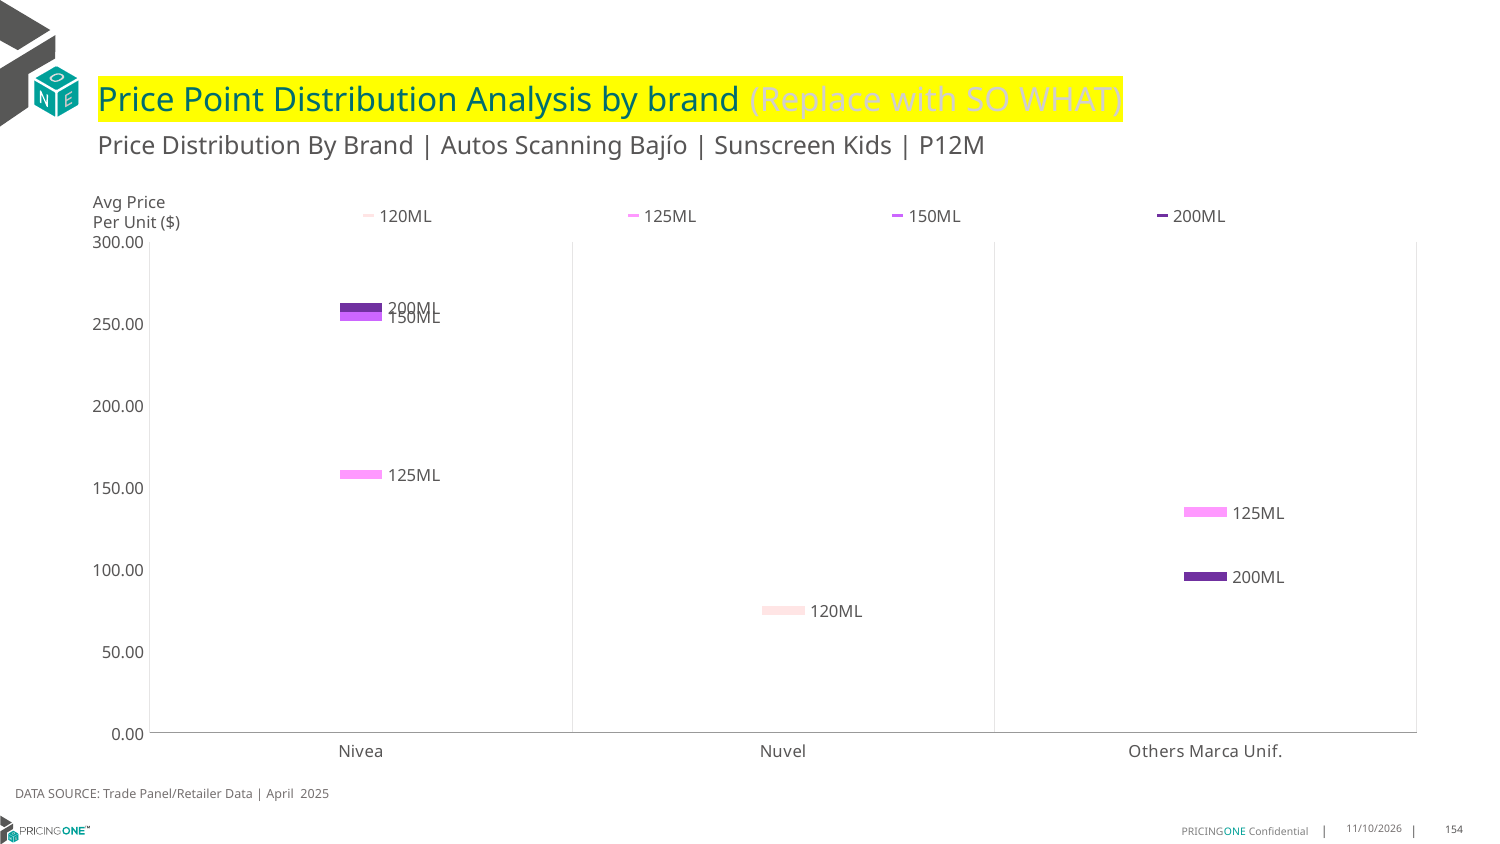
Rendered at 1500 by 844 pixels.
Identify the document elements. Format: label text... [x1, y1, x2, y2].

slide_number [1325, 815, 1417, 844]
list Price Distribution By Brand | Autos Scanning Bajío | Sunscreen Kids | P12M [82, 127, 1418, 186]
list DATA SOURCE: Trade Panel/Retailer Data | April 2025 [0, 776, 750, 814]
title Price Point Distribution Analysis by brand (Replace with SO WHAT) [82, 0, 1418, 127]
chart [88, 185, 1418, 776]
slide_number 154 [1417, 815, 1479, 844]
